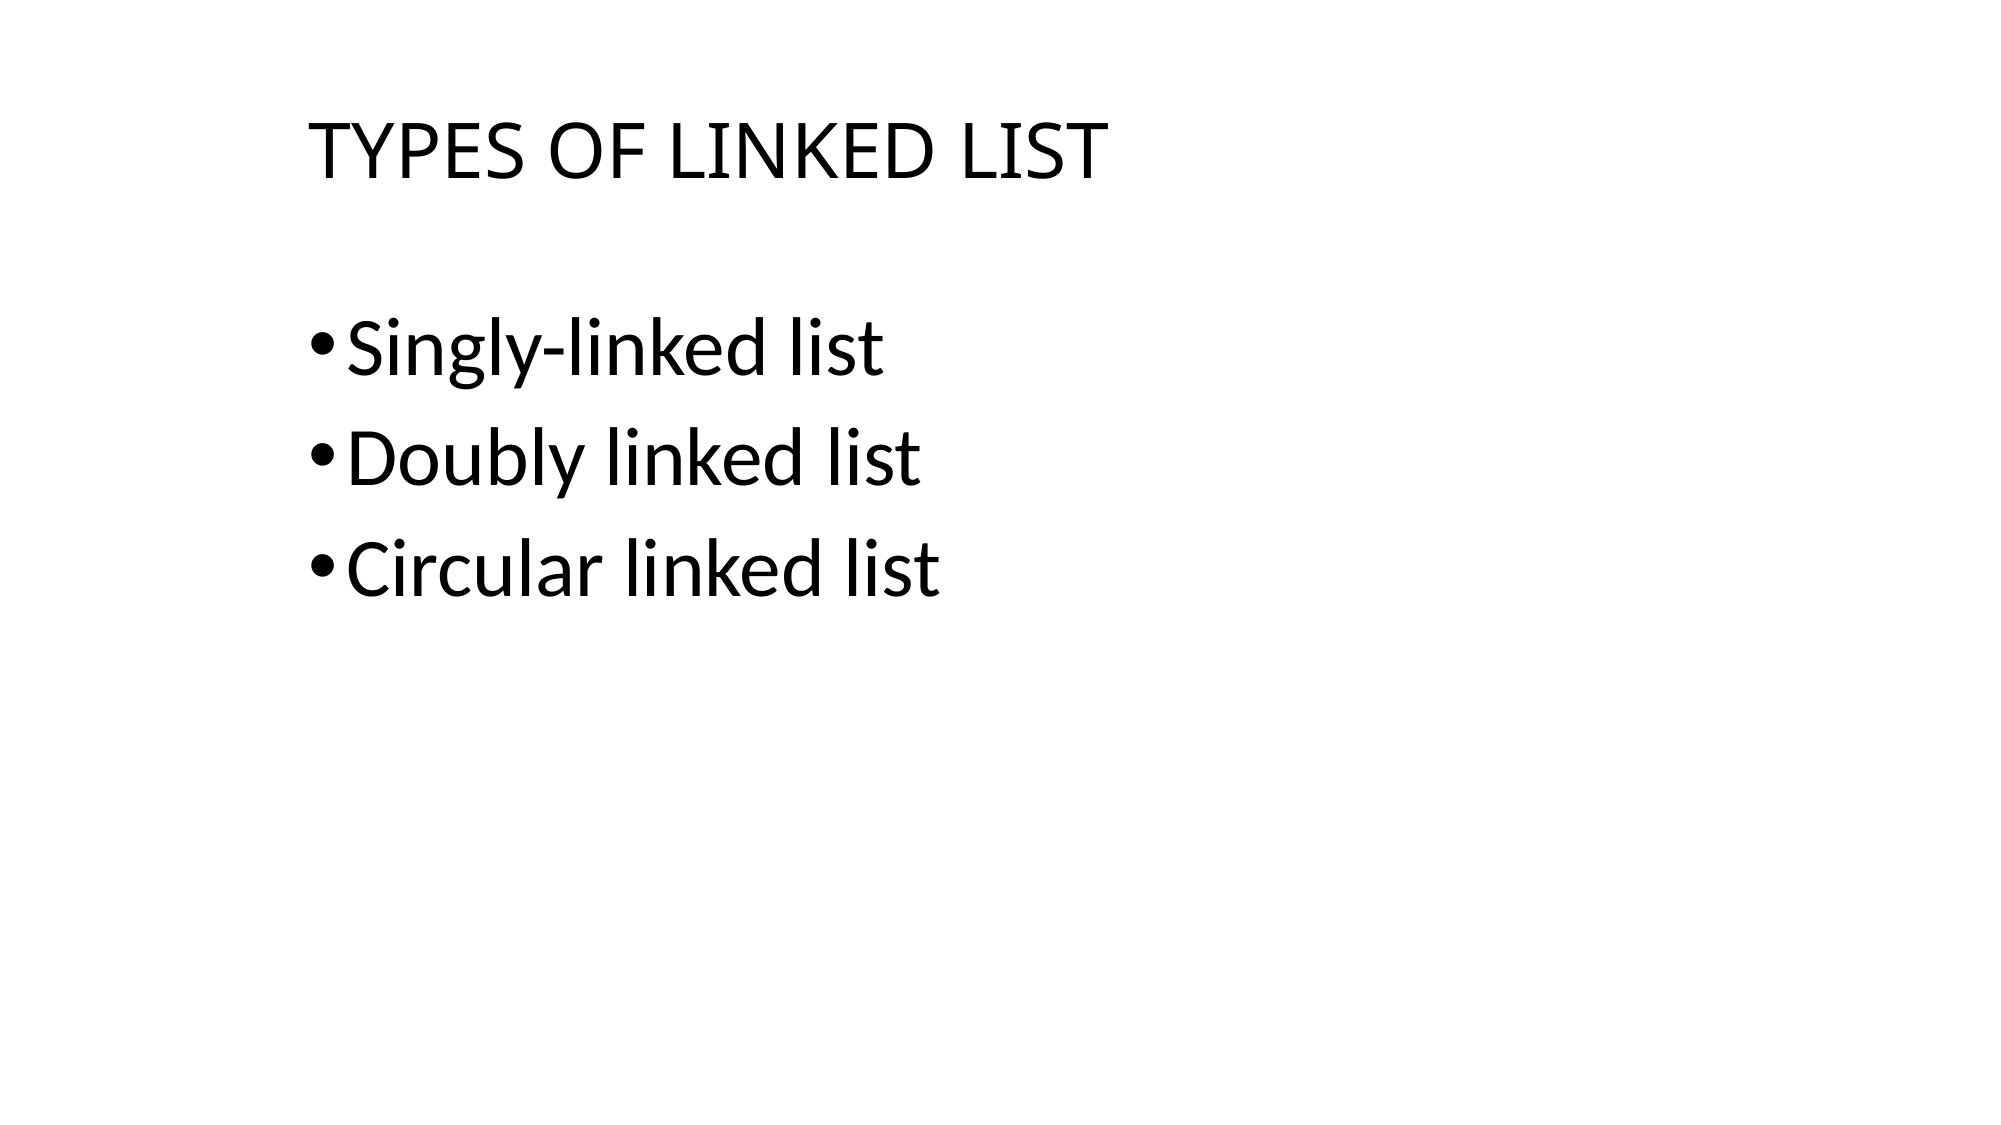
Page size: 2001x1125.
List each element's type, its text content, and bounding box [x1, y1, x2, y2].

title TYPES OF LINKED LIST [293, 104, 1747, 203]
list Singly-linked list Doubly linked list Circular linked list [293, 234, 1506, 760]
